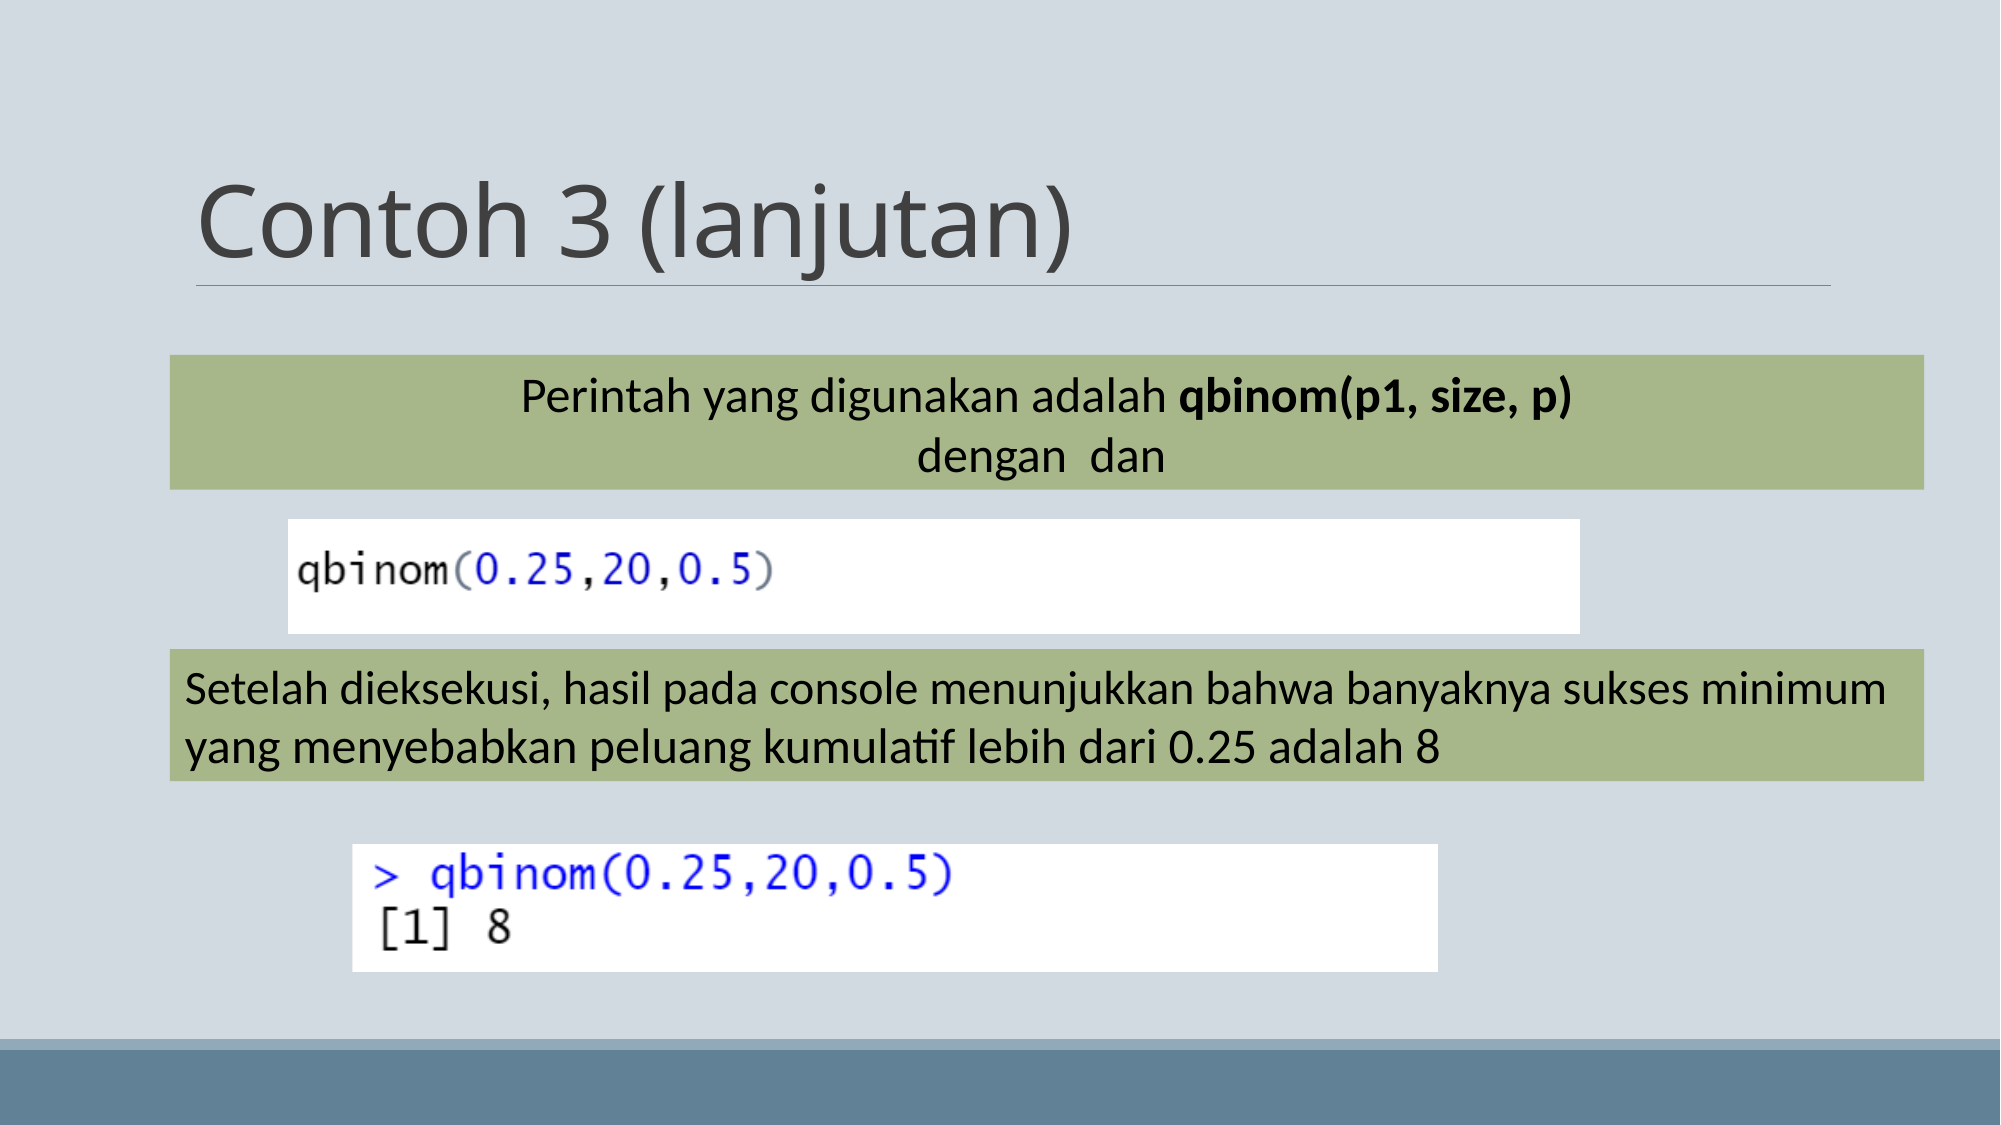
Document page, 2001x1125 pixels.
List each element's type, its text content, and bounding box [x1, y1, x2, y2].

title Contoh 3 (lanjutan) [180, 47, 1830, 285]
picture [350, 844, 1439, 972]
picture [288, 519, 1580, 635]
text_box Setelah dieksekusi, hasil pada console menunjukkan bahwa banyaknya sukses minimum yang menyebabkan peluang kumulatif lebih dari 0.25 adalah 8 [169, 649, 1925, 782]
